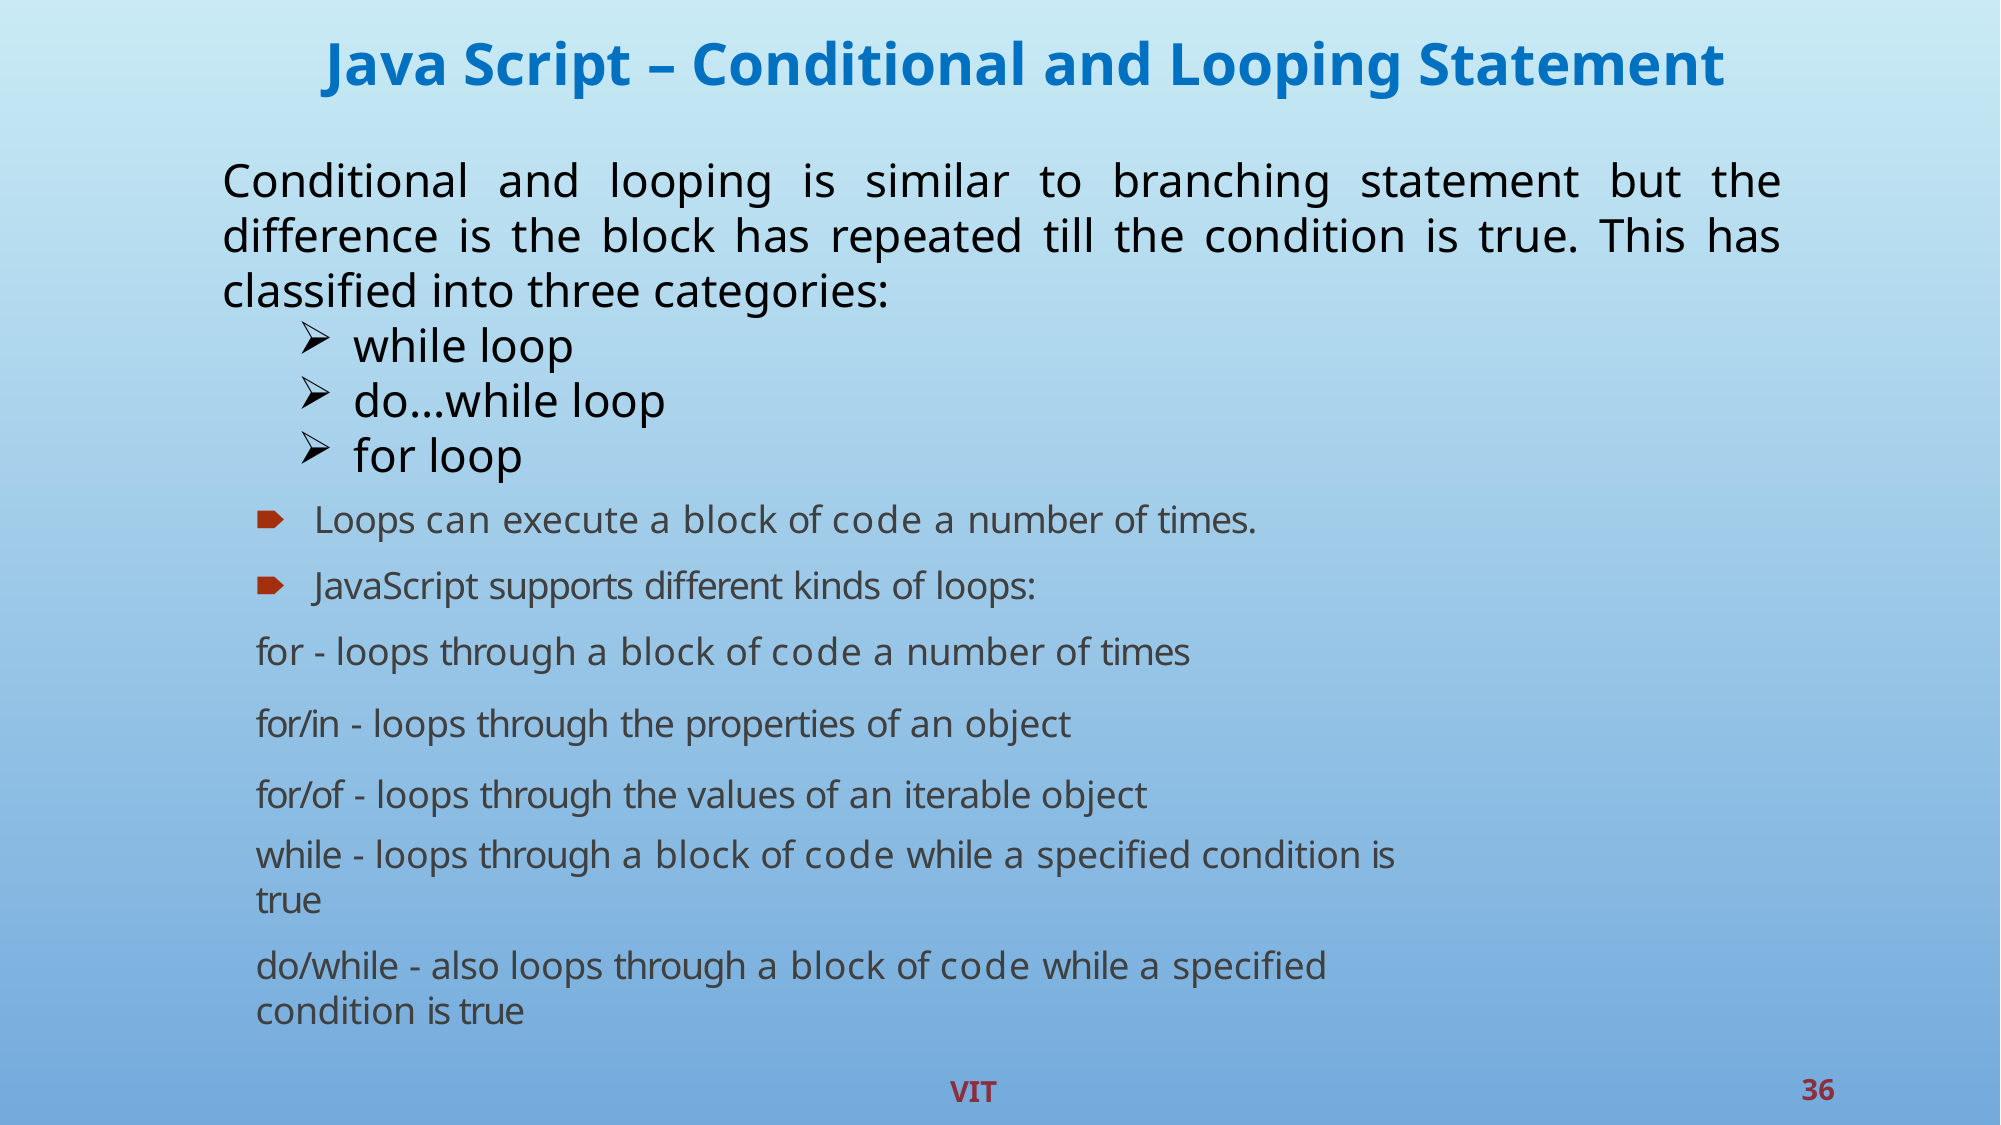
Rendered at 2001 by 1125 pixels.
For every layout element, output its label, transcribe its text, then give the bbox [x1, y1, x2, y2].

text_box 🠶 Loops can execute a block of code a number of times. 🠶 JavaScript supports different kinds of loops: for - loops through a block of code a number of times for/in - loops through the properties of an object for/of - loops through the values of an iterable object while - loops through a block of code while a specified condition is true do/while - also loops through a block of code while a specified condition is true [253, 473, 1860, 1032]
slide_number 36 [1724, 1061, 1851, 1122]
text_box Java Script – Conditional and Looping Statement [253, 19, 1798, 105]
footer VIT [149, 1061, 1724, 1122]
text_box Conditional and looping is similar to branching statement but the difference is the block has repeated till the condition is true. This has classified into three categories: while loop do…while loop for loop [207, 144, 1798, 489]
